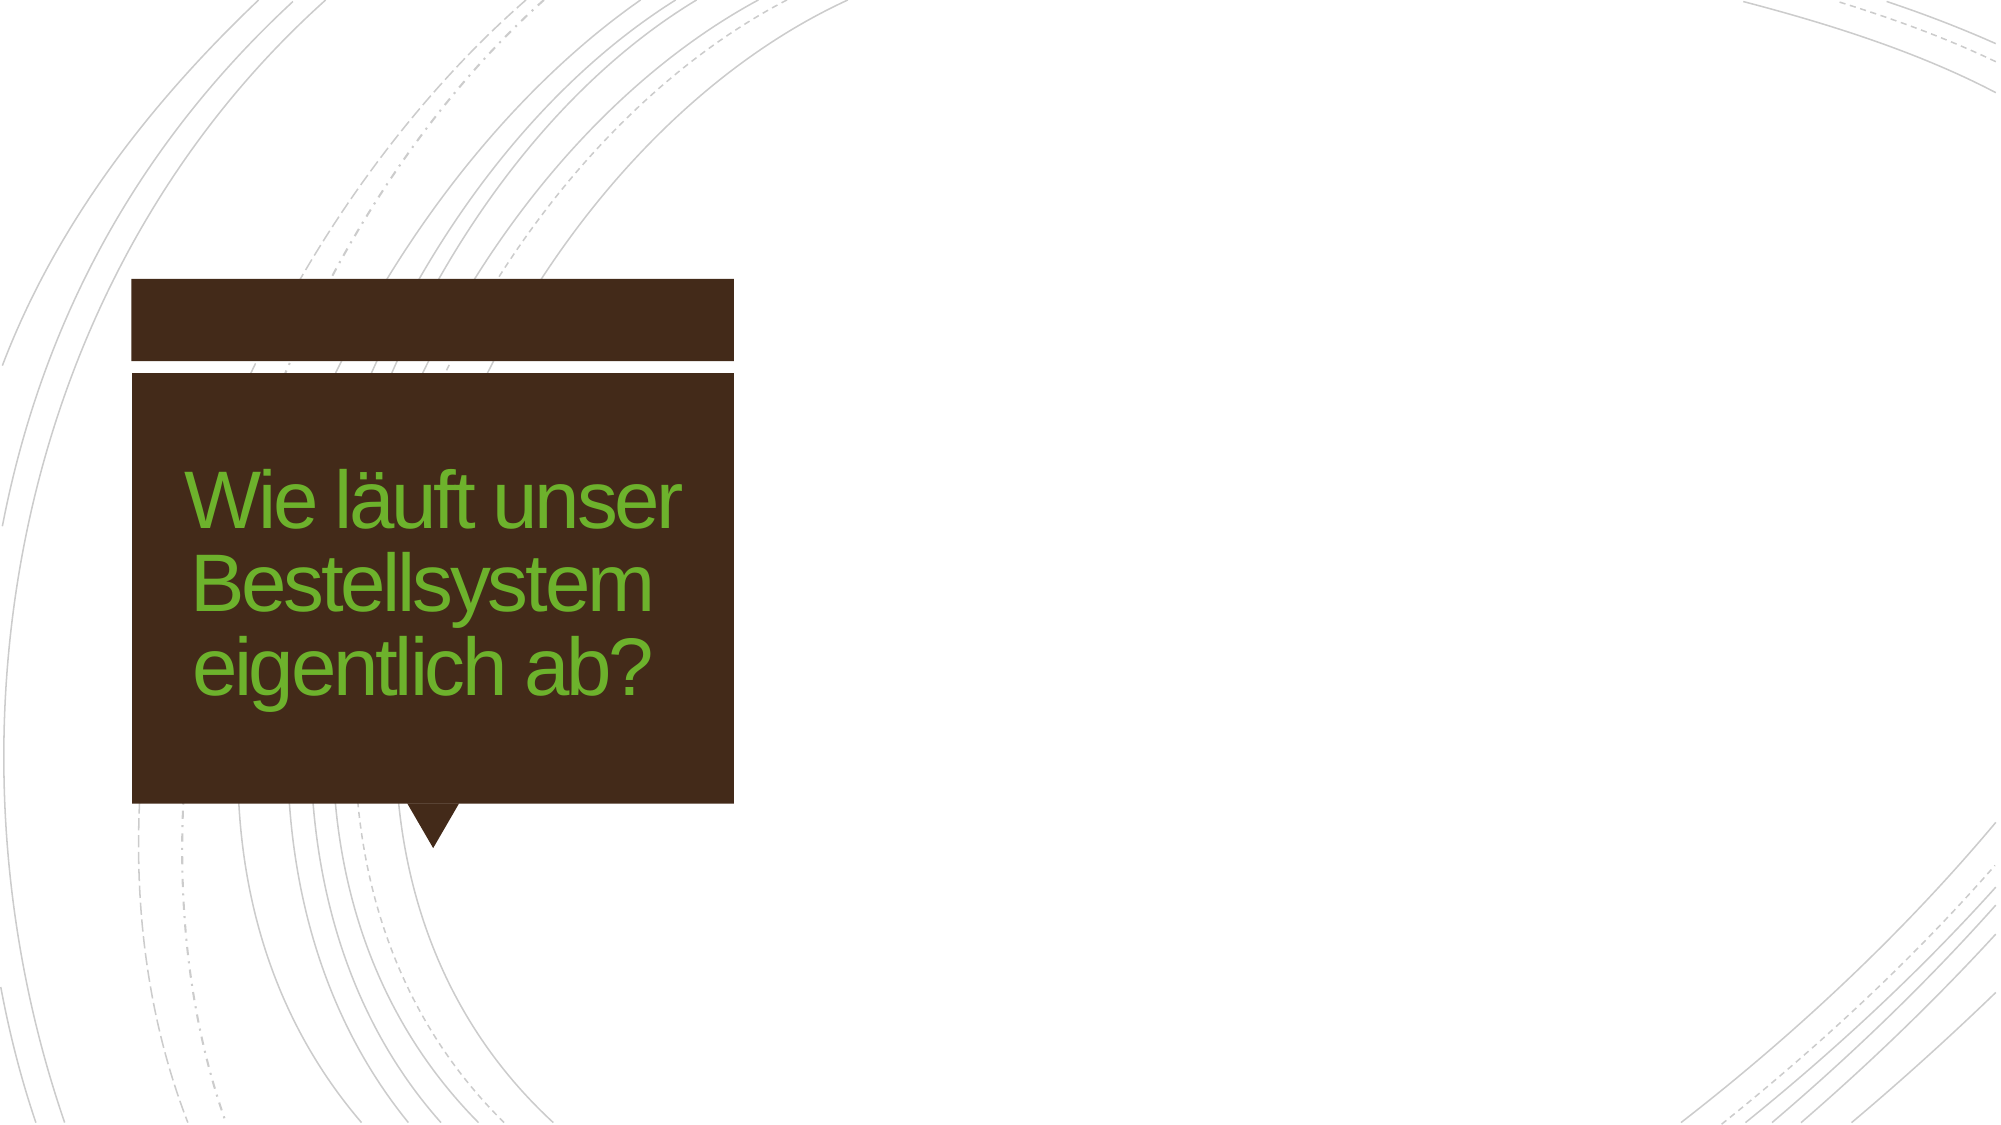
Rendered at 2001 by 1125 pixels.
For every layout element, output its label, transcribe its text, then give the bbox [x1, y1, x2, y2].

title Wie läuft unser Bestellsystem eigentlich ab? [145, 385, 720, 789]
